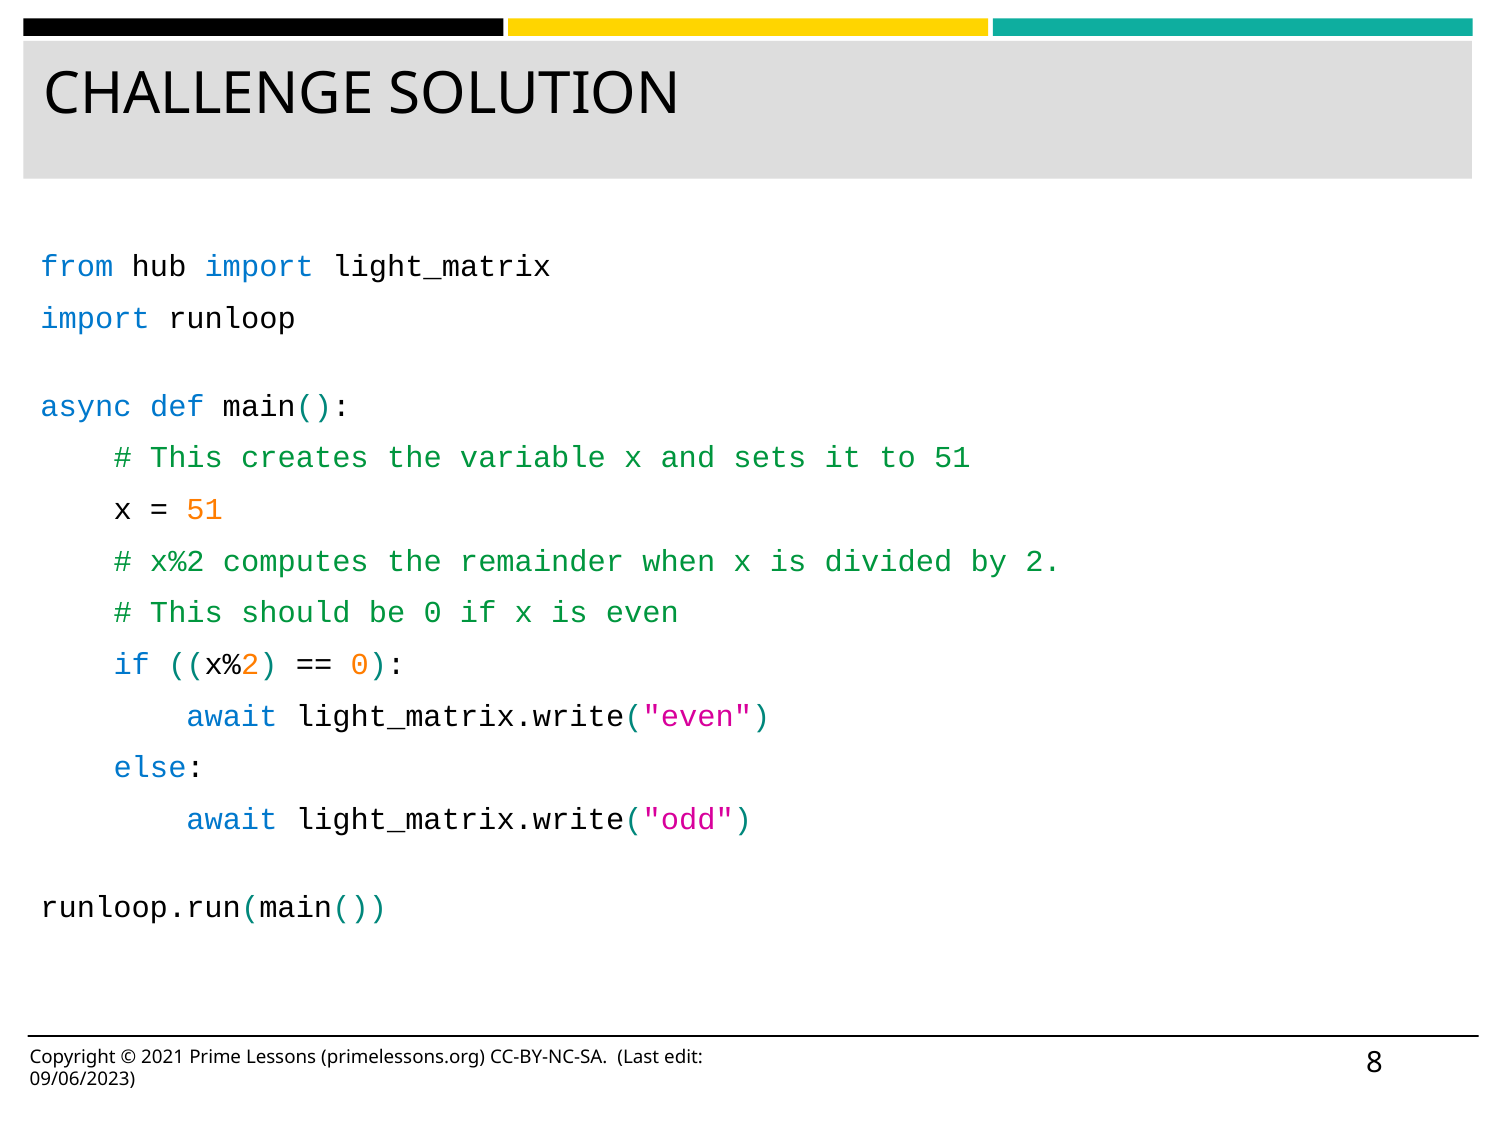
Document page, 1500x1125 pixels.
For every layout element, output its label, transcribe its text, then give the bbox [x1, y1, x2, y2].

slide_number ‹#› [1351, 1036, 1478, 1097]
list from hub import light_matrix import runloop async def main(): # This creates the variable x and sets it to 51 x = 51 # x%2 computes the remainder when x is divided by 2. # This should be 0 if x is even if ((x%2) == 0): await light_matrix.write("even") else: await light_matrix.write("odd") runloop.run(main()) [25, 187, 1475, 1021]
footer Copyright © 2021 Prime Lessons (primelessons.org) CC-BY-NC-SA. (Last edit: 09/06/2023) [14, 1036, 814, 1097]
title CHALLENGE SOLUTION [28, 48, 1464, 172]
